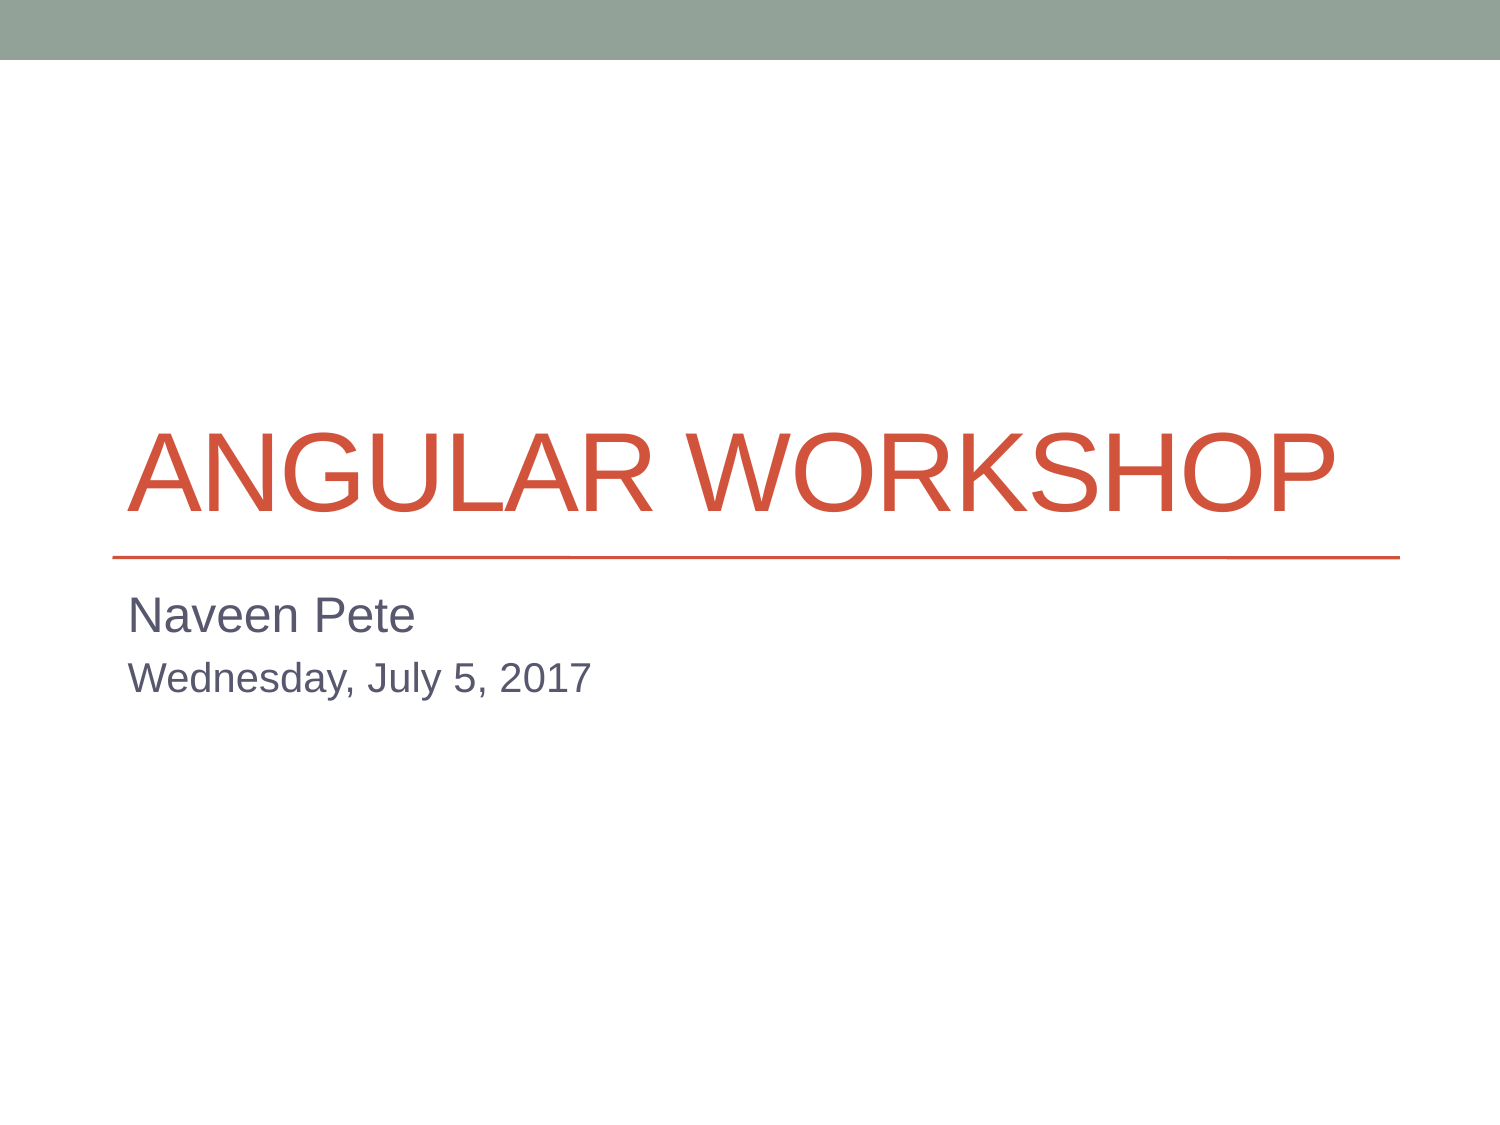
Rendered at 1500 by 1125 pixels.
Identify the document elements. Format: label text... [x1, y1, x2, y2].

subtitle Naveen Pete Wednesday, July 5, 2017 [112, 575, 1163, 863]
title Angular workshop [112, 224, 1400, 542]
